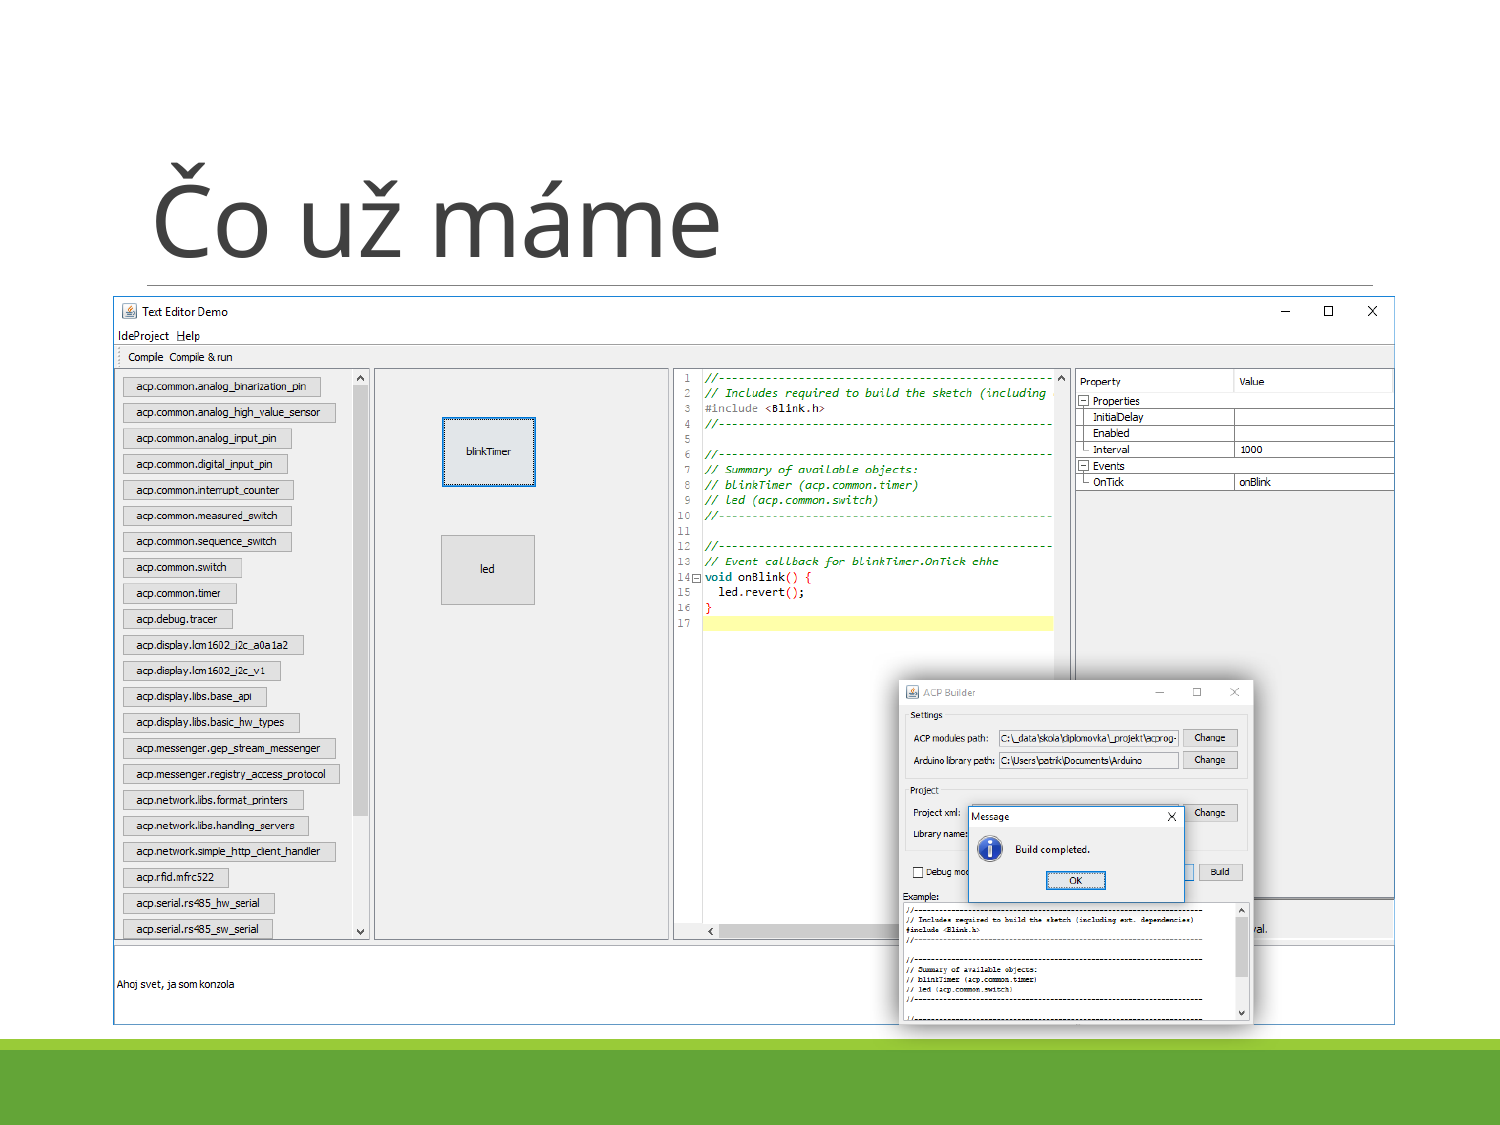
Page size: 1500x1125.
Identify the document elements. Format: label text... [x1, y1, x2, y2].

picture [112, 296, 1395, 1025]
title Čo už máme [135, 47, 1373, 285]
